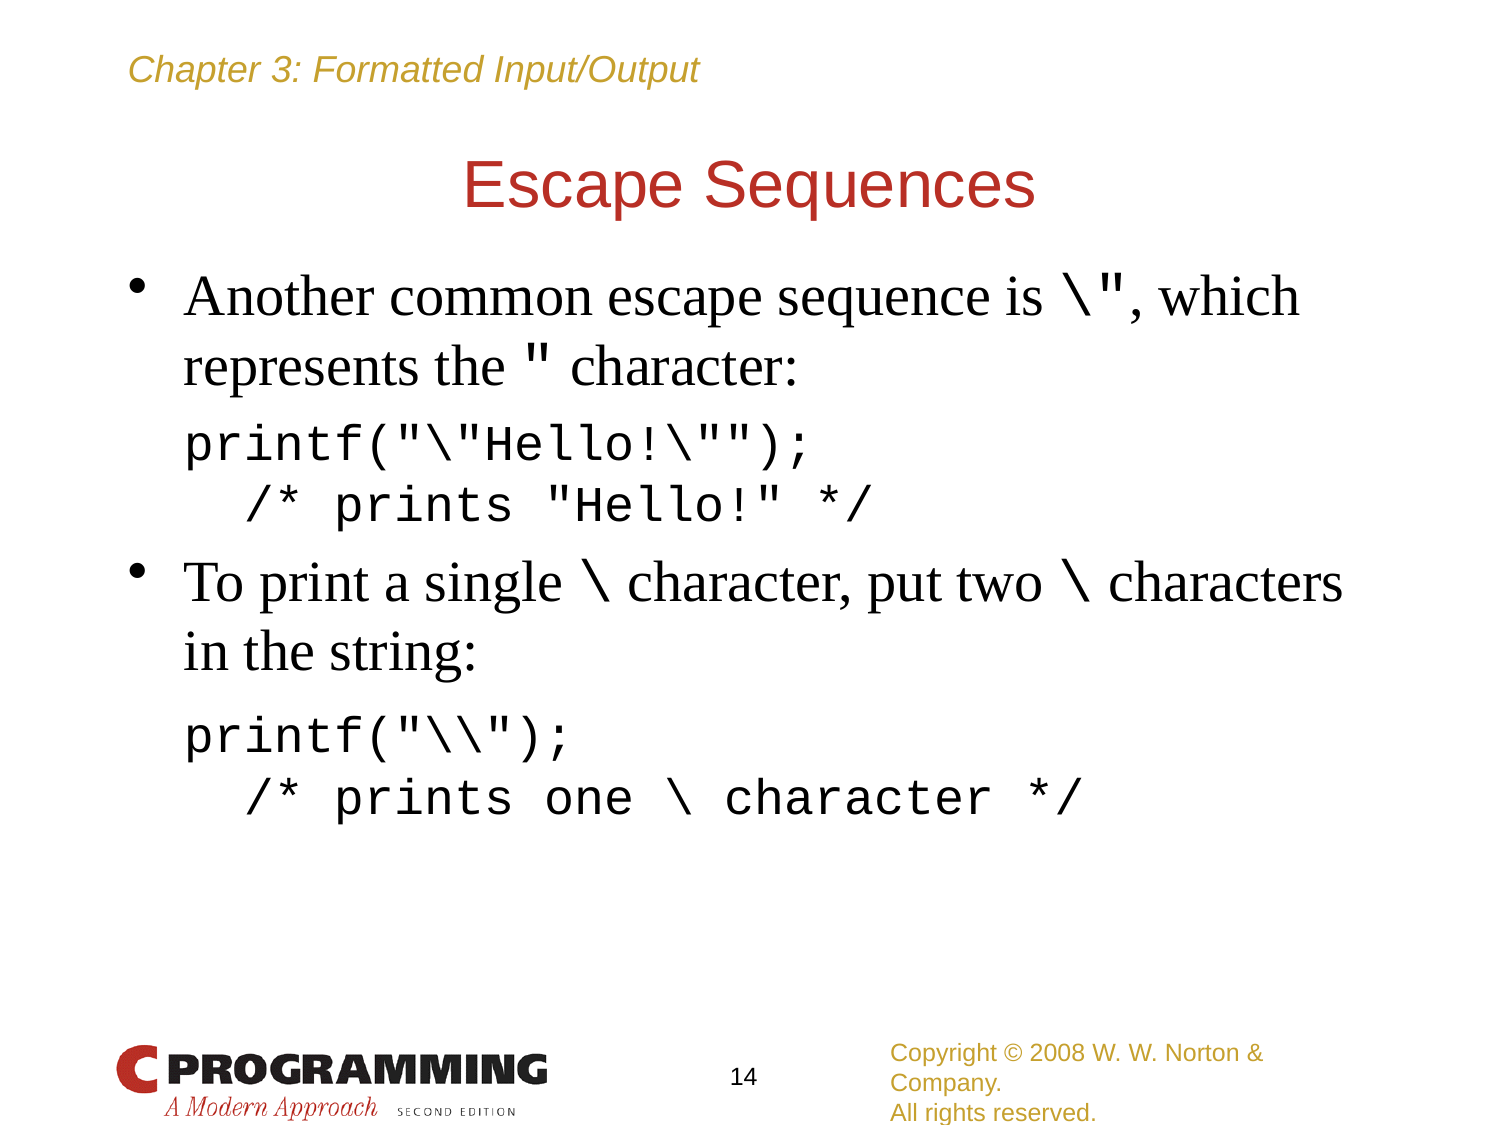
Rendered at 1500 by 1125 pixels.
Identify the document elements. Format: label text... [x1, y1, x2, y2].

list Another common escape sequence is \", which represents the " character: printf("\"Hello!\""); /* prints "Hello!" */ To print a single \ character, put two \ characters in the string: printf("\\"); /* prints one \ character */ [112, 249, 1388, 1038]
footer Copyright © 2008 W. W. Norton & Company. All rights reserved. [874, 1043, 1388, 1119]
picture [112, 1041, 550, 1123]
title Escape Sequences [112, 125, 1388, 238]
slide_number 14 [687, 1049, 801, 1101]
